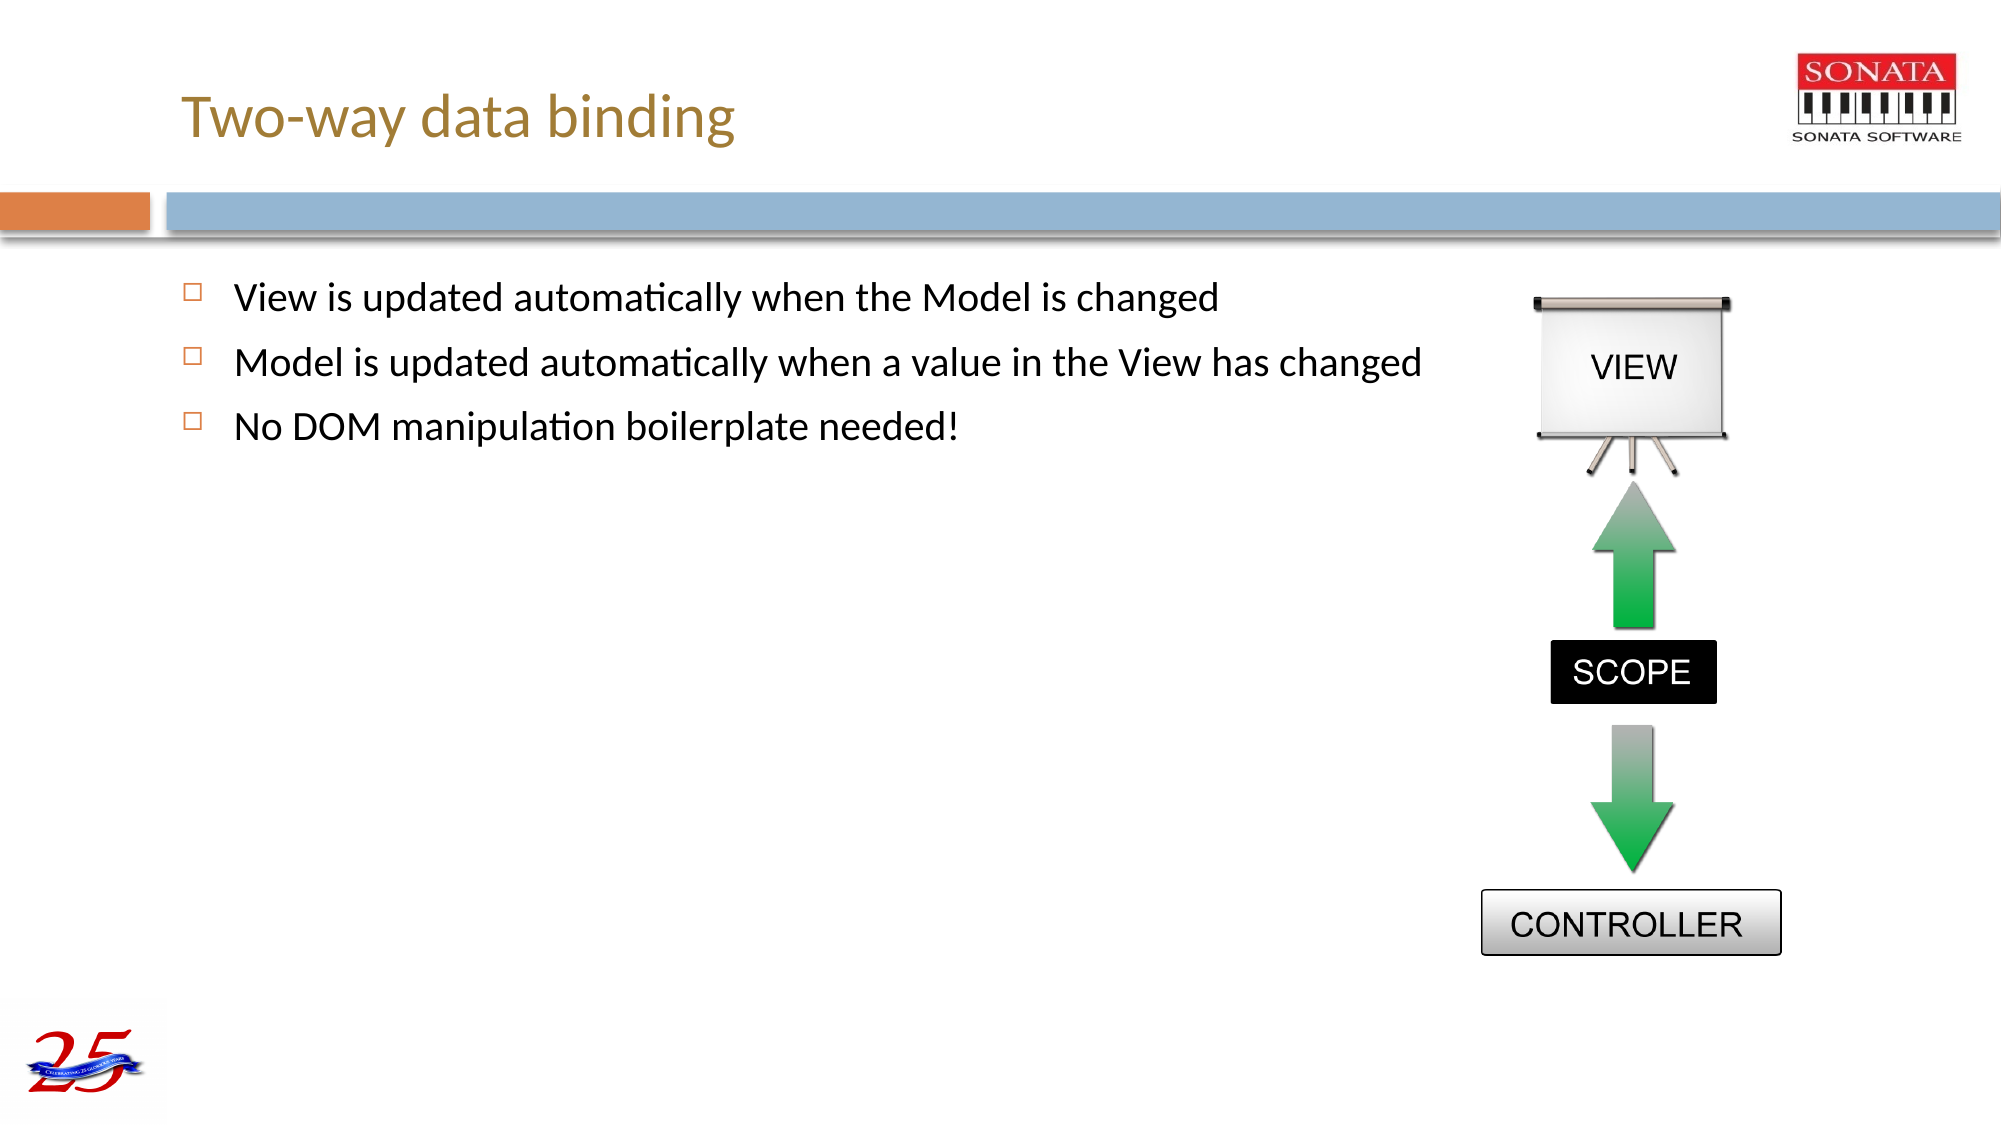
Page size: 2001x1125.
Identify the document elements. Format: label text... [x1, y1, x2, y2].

picture [0, 998, 167, 1125]
picture [1349, 286, 1918, 1037]
list View is updated automatically when the Model is changed Model is updated automatically when a value in the View has changed No DOM manipulation boilerplate needed! [166, 262, 1918, 1001]
picture [1779, 40, 1974, 154]
title Two-way data binding [166, 49, 1784, 175]
